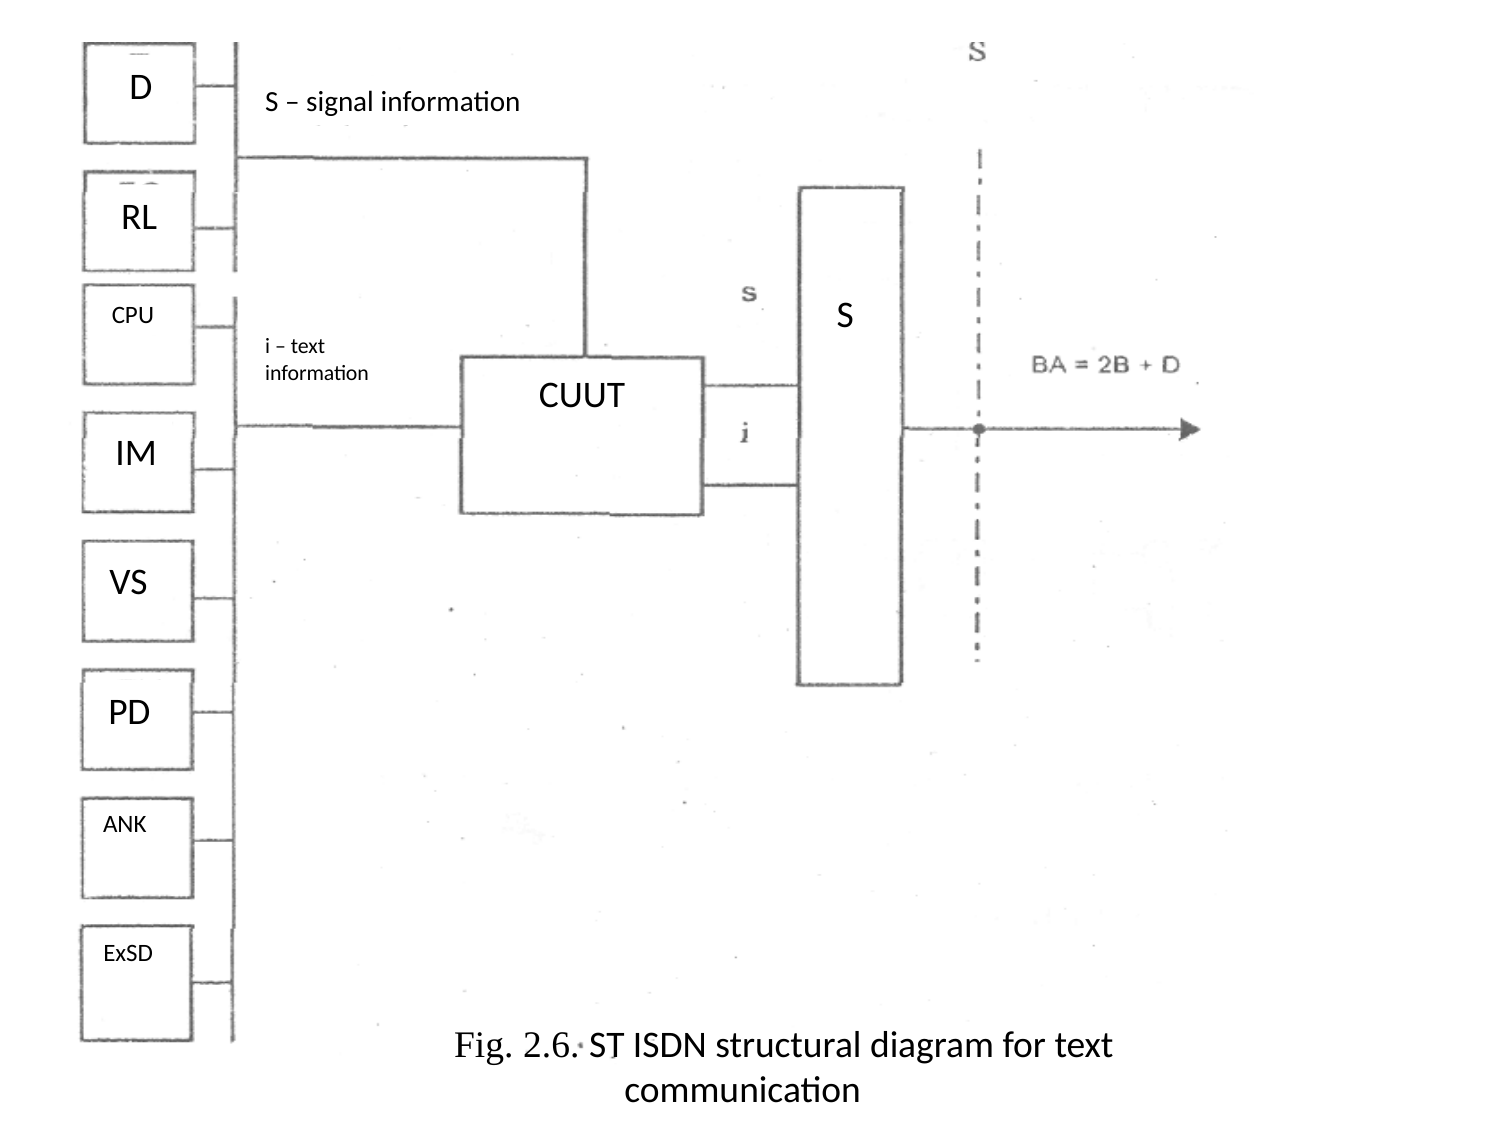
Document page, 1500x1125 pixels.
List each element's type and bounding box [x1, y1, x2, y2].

text_box [40, 42, 1295, 1096]
